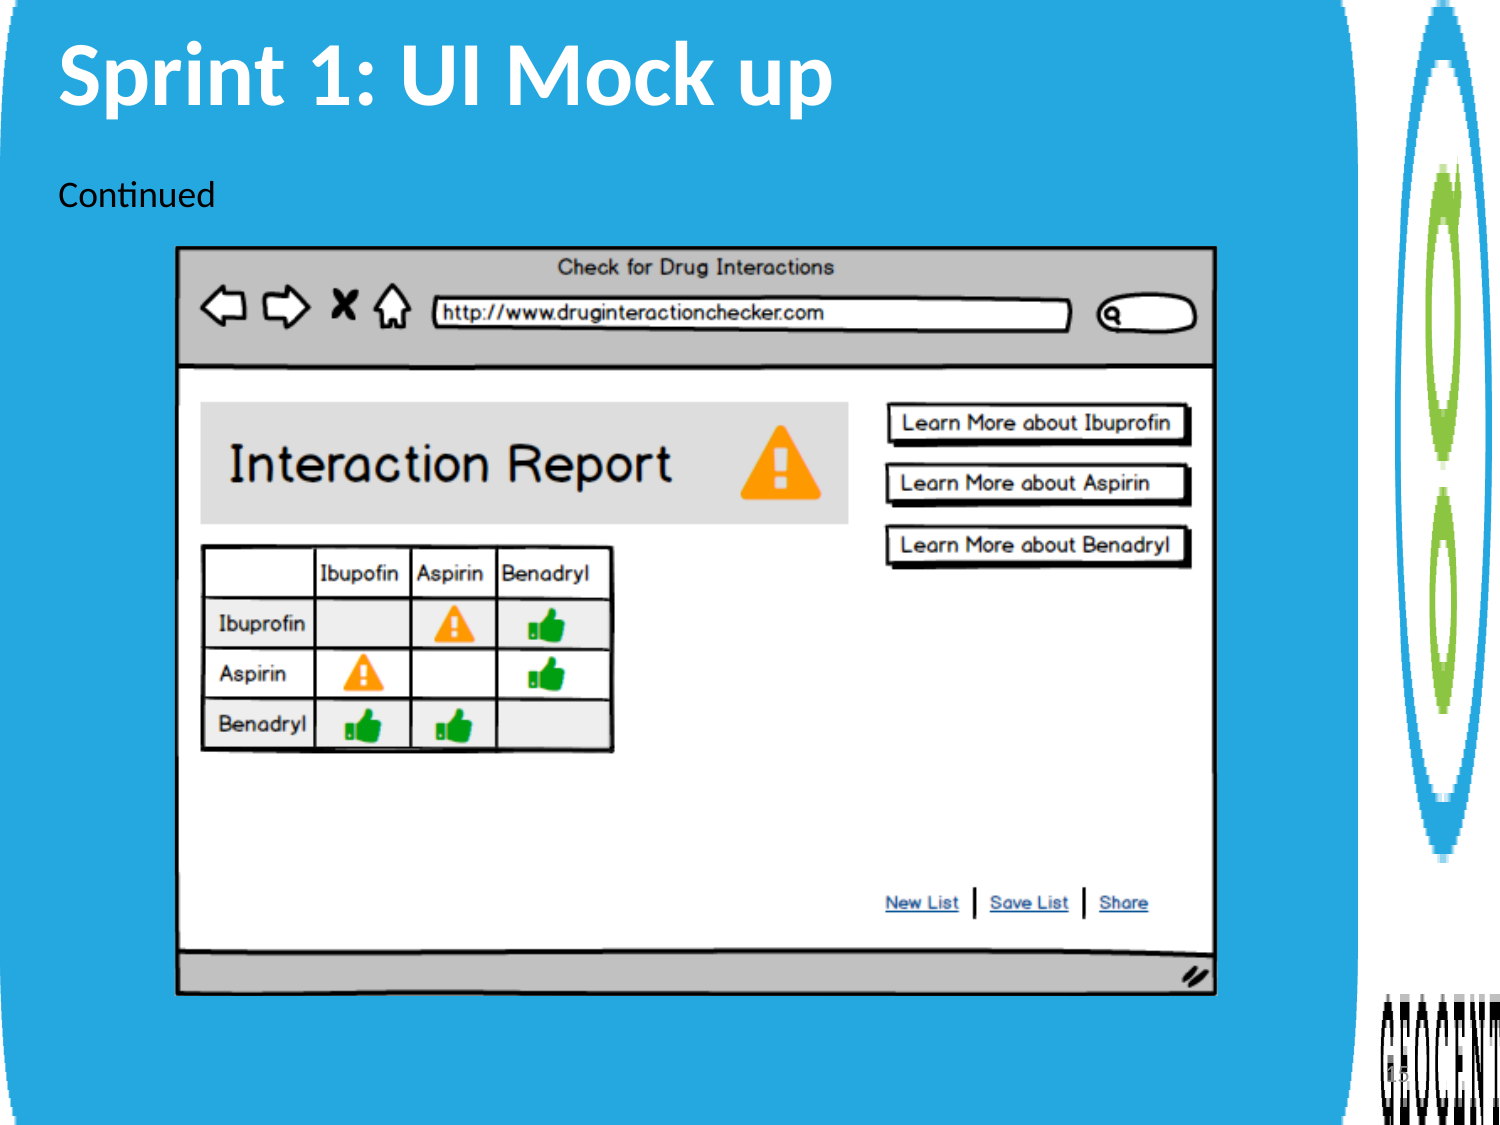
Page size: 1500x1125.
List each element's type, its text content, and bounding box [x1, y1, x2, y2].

text_box Sprint 1: UI Mock up [43, 0, 1394, 138]
text_box Continued [43, 162, 375, 223]
slide_number 15 [1074, 1042, 1425, 1103]
picture [0, 0, 1500, 1125]
